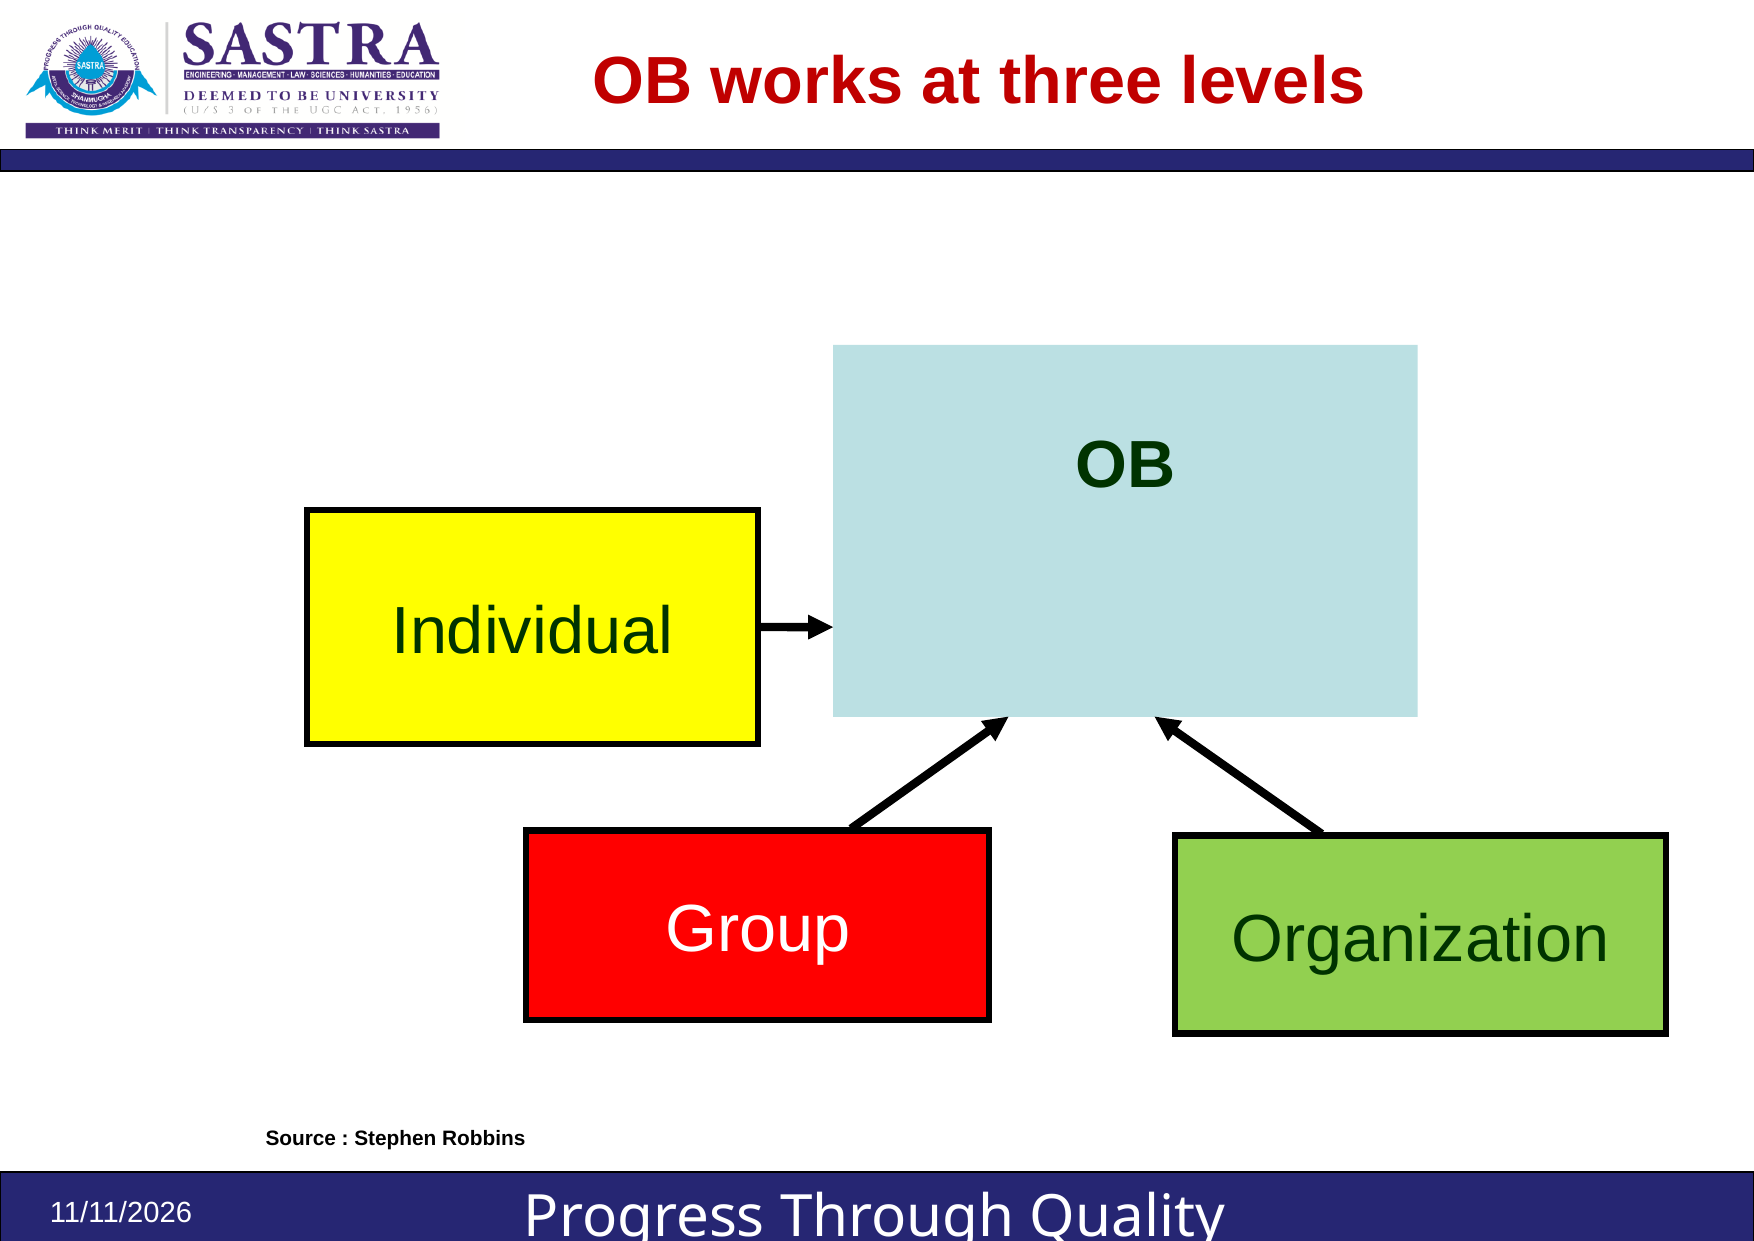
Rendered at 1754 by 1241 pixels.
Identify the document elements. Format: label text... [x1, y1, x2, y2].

title OB works at three levels [456, 28, 1502, 127]
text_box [1154, 716, 1667, 1034]
picture [0, 13, 465, 146]
text_box Source : Stephen Robbins [248, 1116, 614, 1159]
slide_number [32, 1184, 267, 1236]
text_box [306, 509, 834, 745]
list OB [833, 344, 1418, 717]
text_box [525, 716, 1009, 1020]
